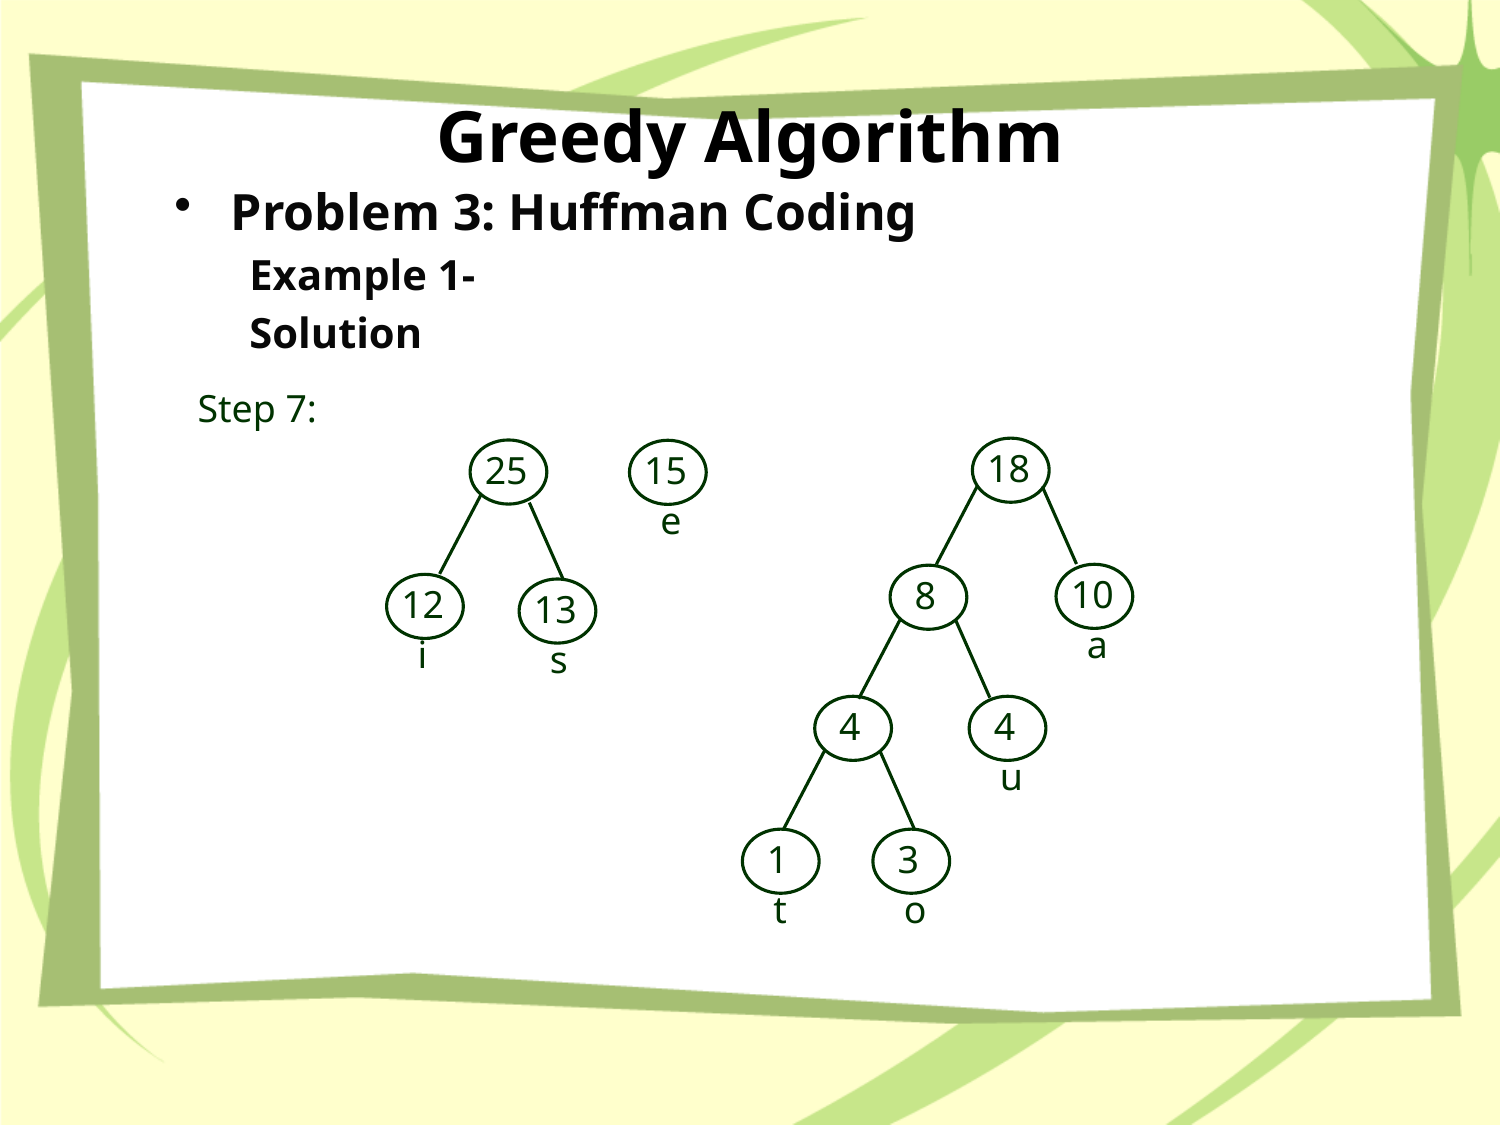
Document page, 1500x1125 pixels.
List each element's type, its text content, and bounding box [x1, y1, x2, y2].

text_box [742, 437, 1139, 940]
title Greedy Algorithm [75, 75, 1425, 194]
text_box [386, 439, 602, 690]
text_box Step 7: [182, 377, 361, 437]
text_box Problem 3: Huffman Coding Example 1- Solution [159, 172, 1341, 480]
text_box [629, 439, 713, 551]
picture [0, 0, 1500, 1125]
